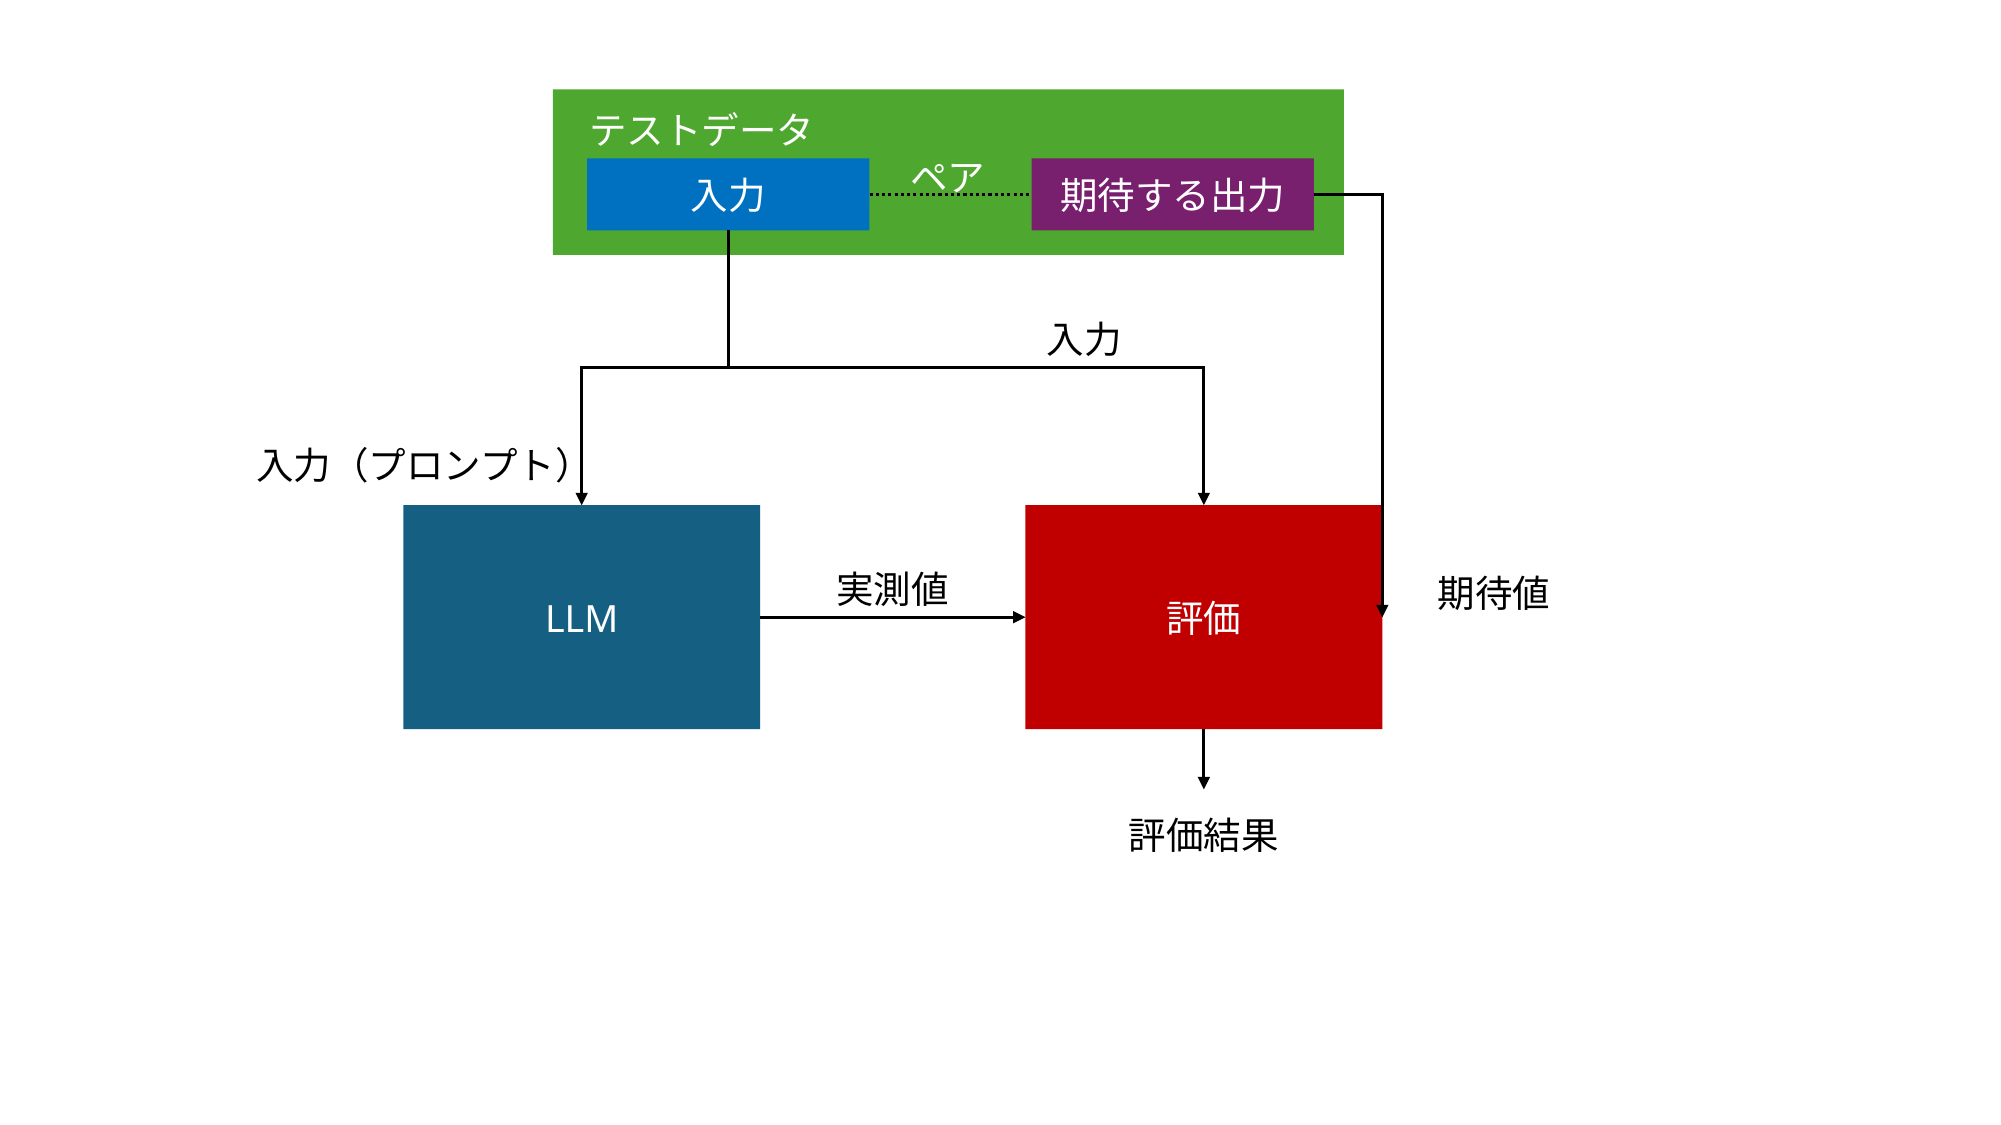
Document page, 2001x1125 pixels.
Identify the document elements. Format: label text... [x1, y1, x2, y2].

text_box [517, 293, 793, 442]
text_box 入力 [586, 160, 828, 232]
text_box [1313, 193, 1383, 618]
text_box 評価結果 [1114, 804, 1294, 865]
text_box LLM [402, 504, 762, 731]
text_box 入力 [1104, 308, 1137, 369]
text_box 実測値 [821, 558, 964, 616]
text_box [551, 88, 1345, 256]
text_box 期待する出力 [1104, 157, 1315, 232]
text_box テストデータ [574, 99, 830, 160]
text_box 評価 [1024, 504, 1384, 731]
text_box 期待値 [1423, 562, 1566, 623]
text_box 入力（プロンプト） [241, 434, 608, 494]
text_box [828, 129, 1104, 607]
